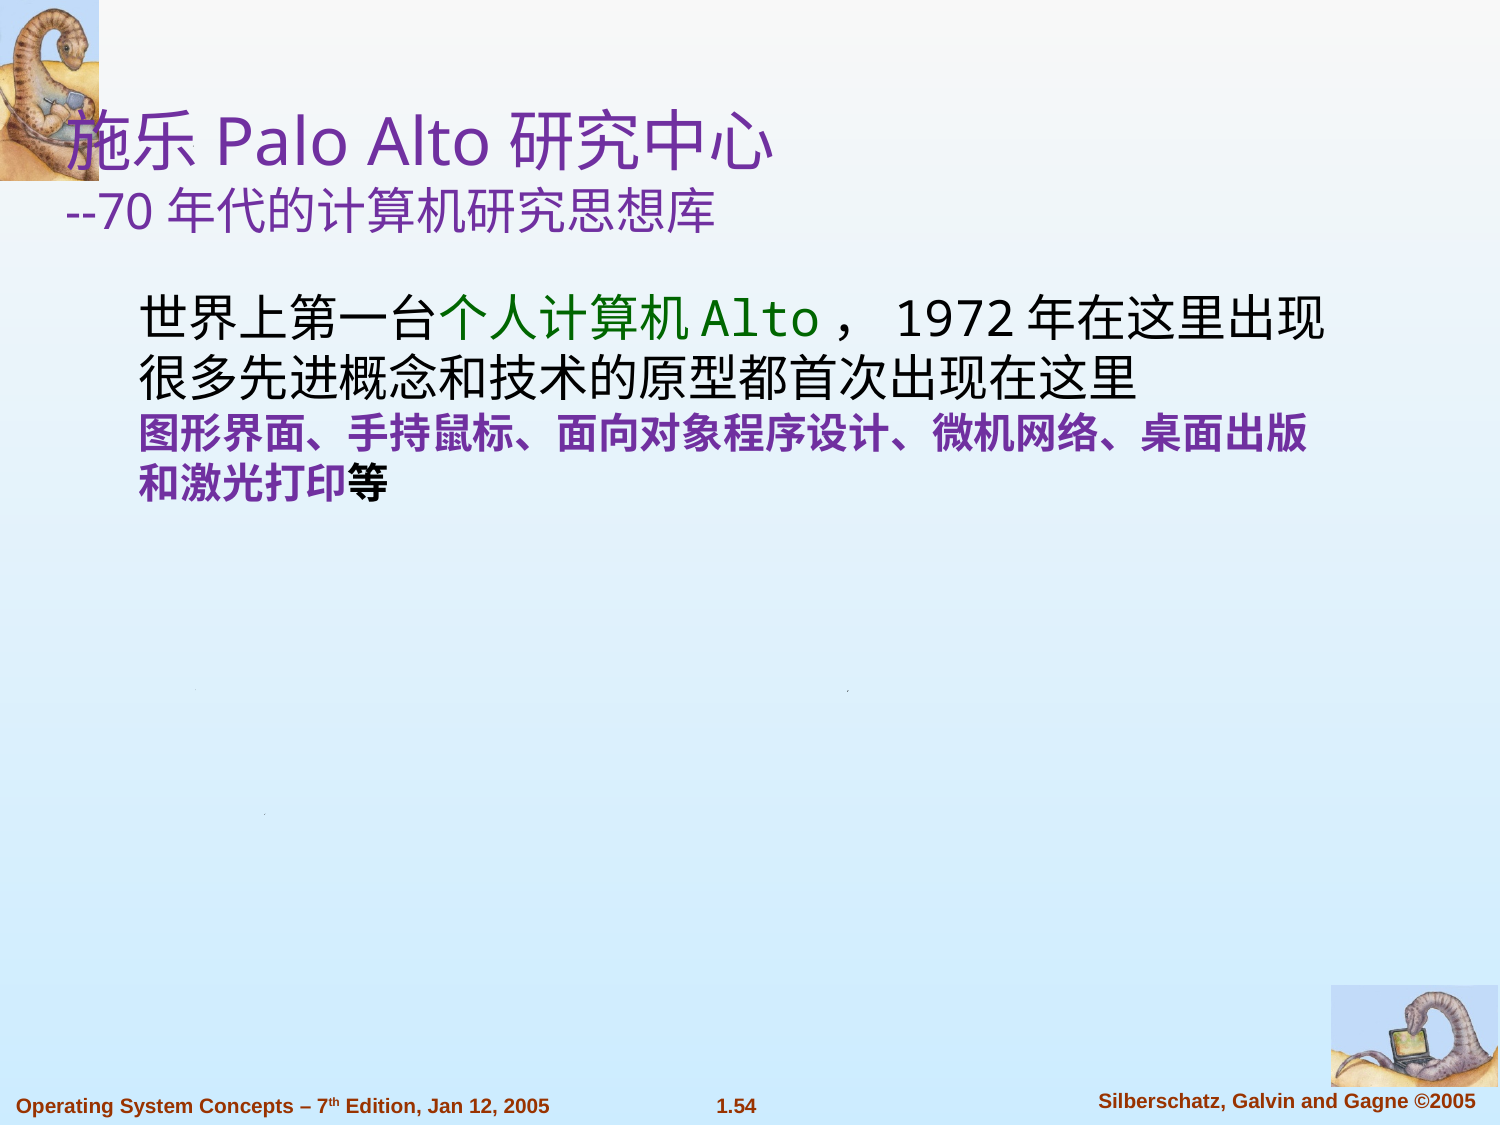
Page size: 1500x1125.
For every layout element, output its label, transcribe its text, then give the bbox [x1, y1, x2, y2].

picture [1331, 985, 1498, 1087]
list 世界上第一台个人计算机Alto，1972年在这里出现 很多先进概念和技术的原型都首次出现在这里 图形界面、手持鼠标、面向对象程序设计、微机网络、桌面出版和激光打印等 [123, 278, 1352, 742]
picture [0, 0, 99, 181]
title 施乐Palo Alto研究中心 --70年代的计算机研究思想库 [50, 59, 1463, 247]
